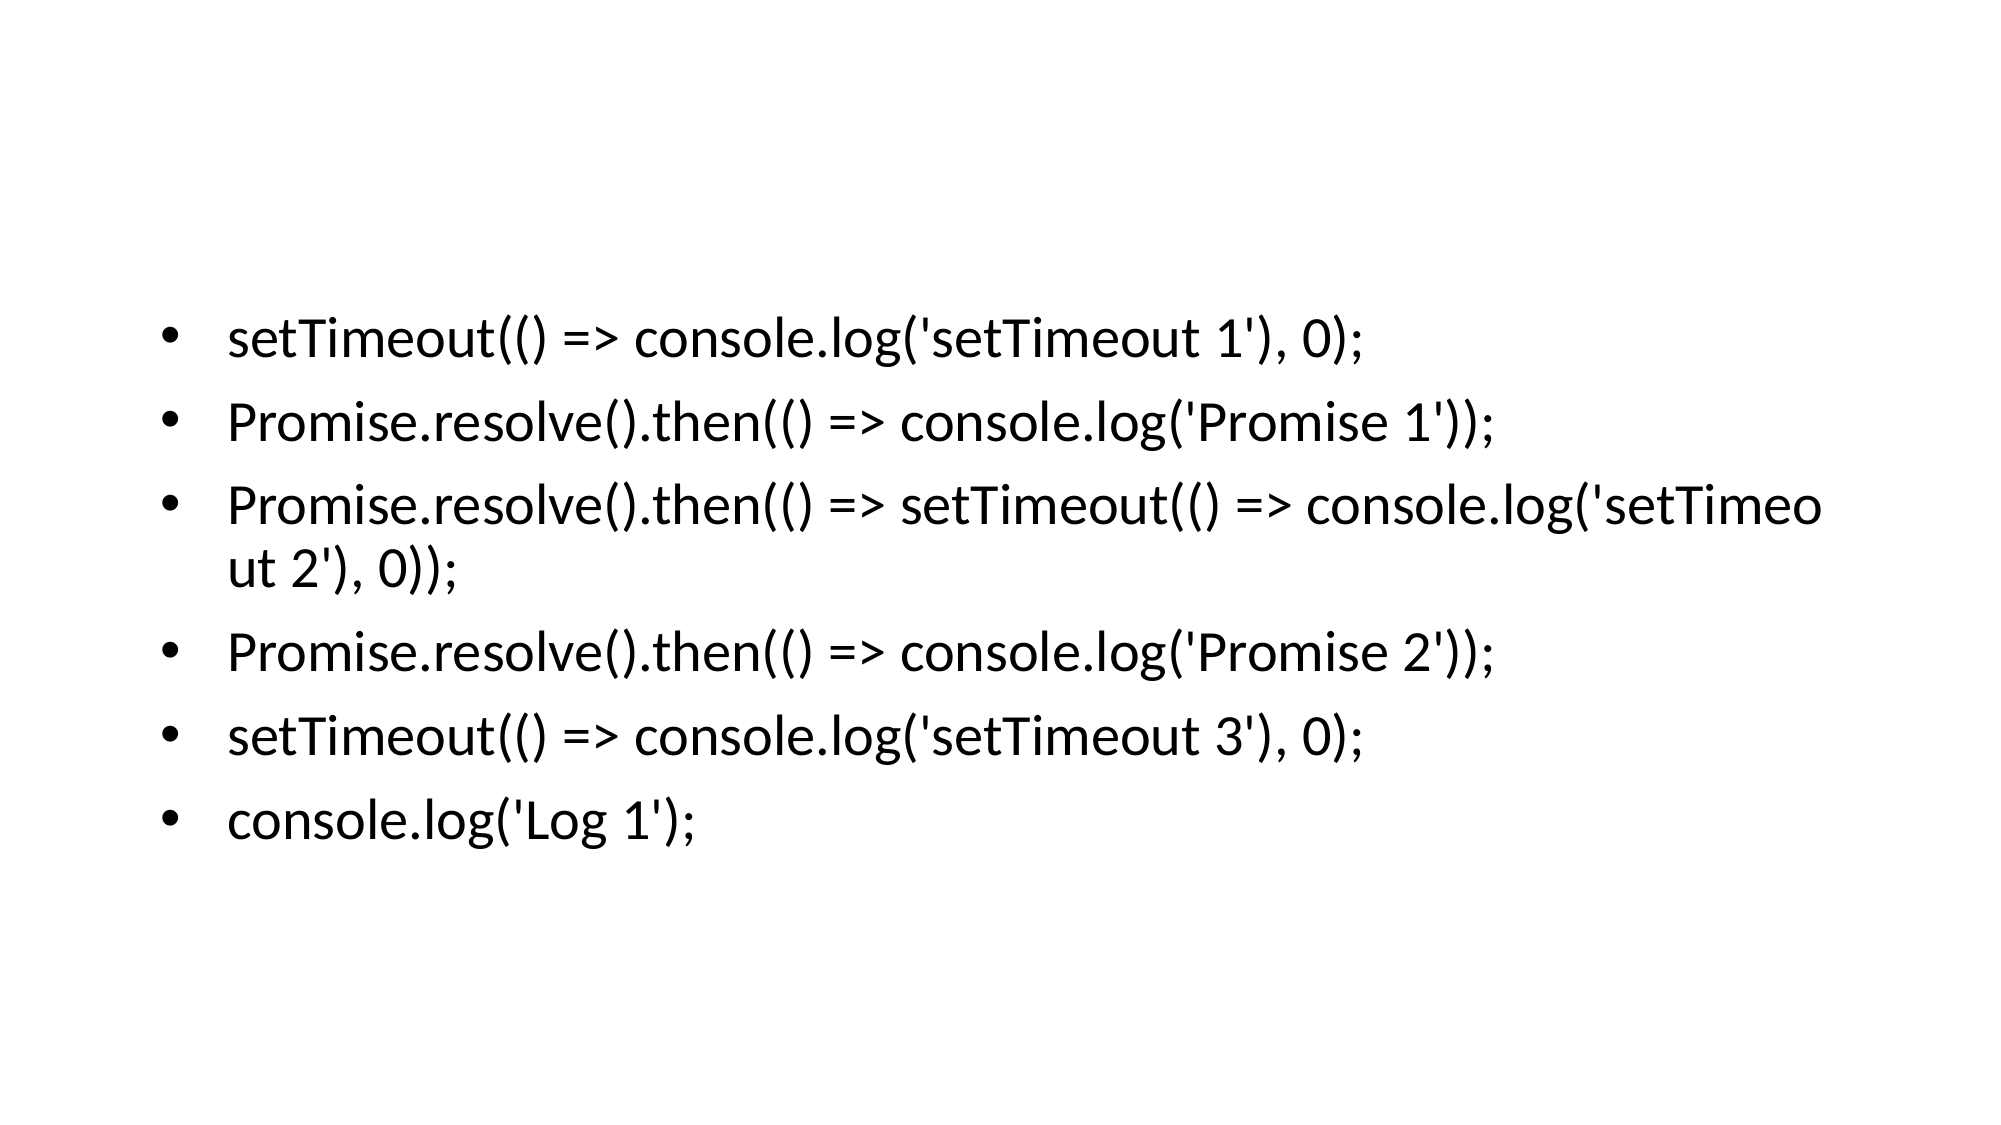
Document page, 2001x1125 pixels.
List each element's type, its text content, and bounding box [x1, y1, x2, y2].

list setTimeout(() => console.log('setTimeout 1'), 0); Promise.resolve().then(() => console.log('Promise 1')); Promise.resolve().then(() => setTimeout(() => console.log('setTimeout 2'), 0)); Promise.resolve().then(() => console.log('Promise 2')); setTimeout(() => console.log('setTimeout 3'), 0); console.log('Log 1'); [137, 299, 1863, 1014]
